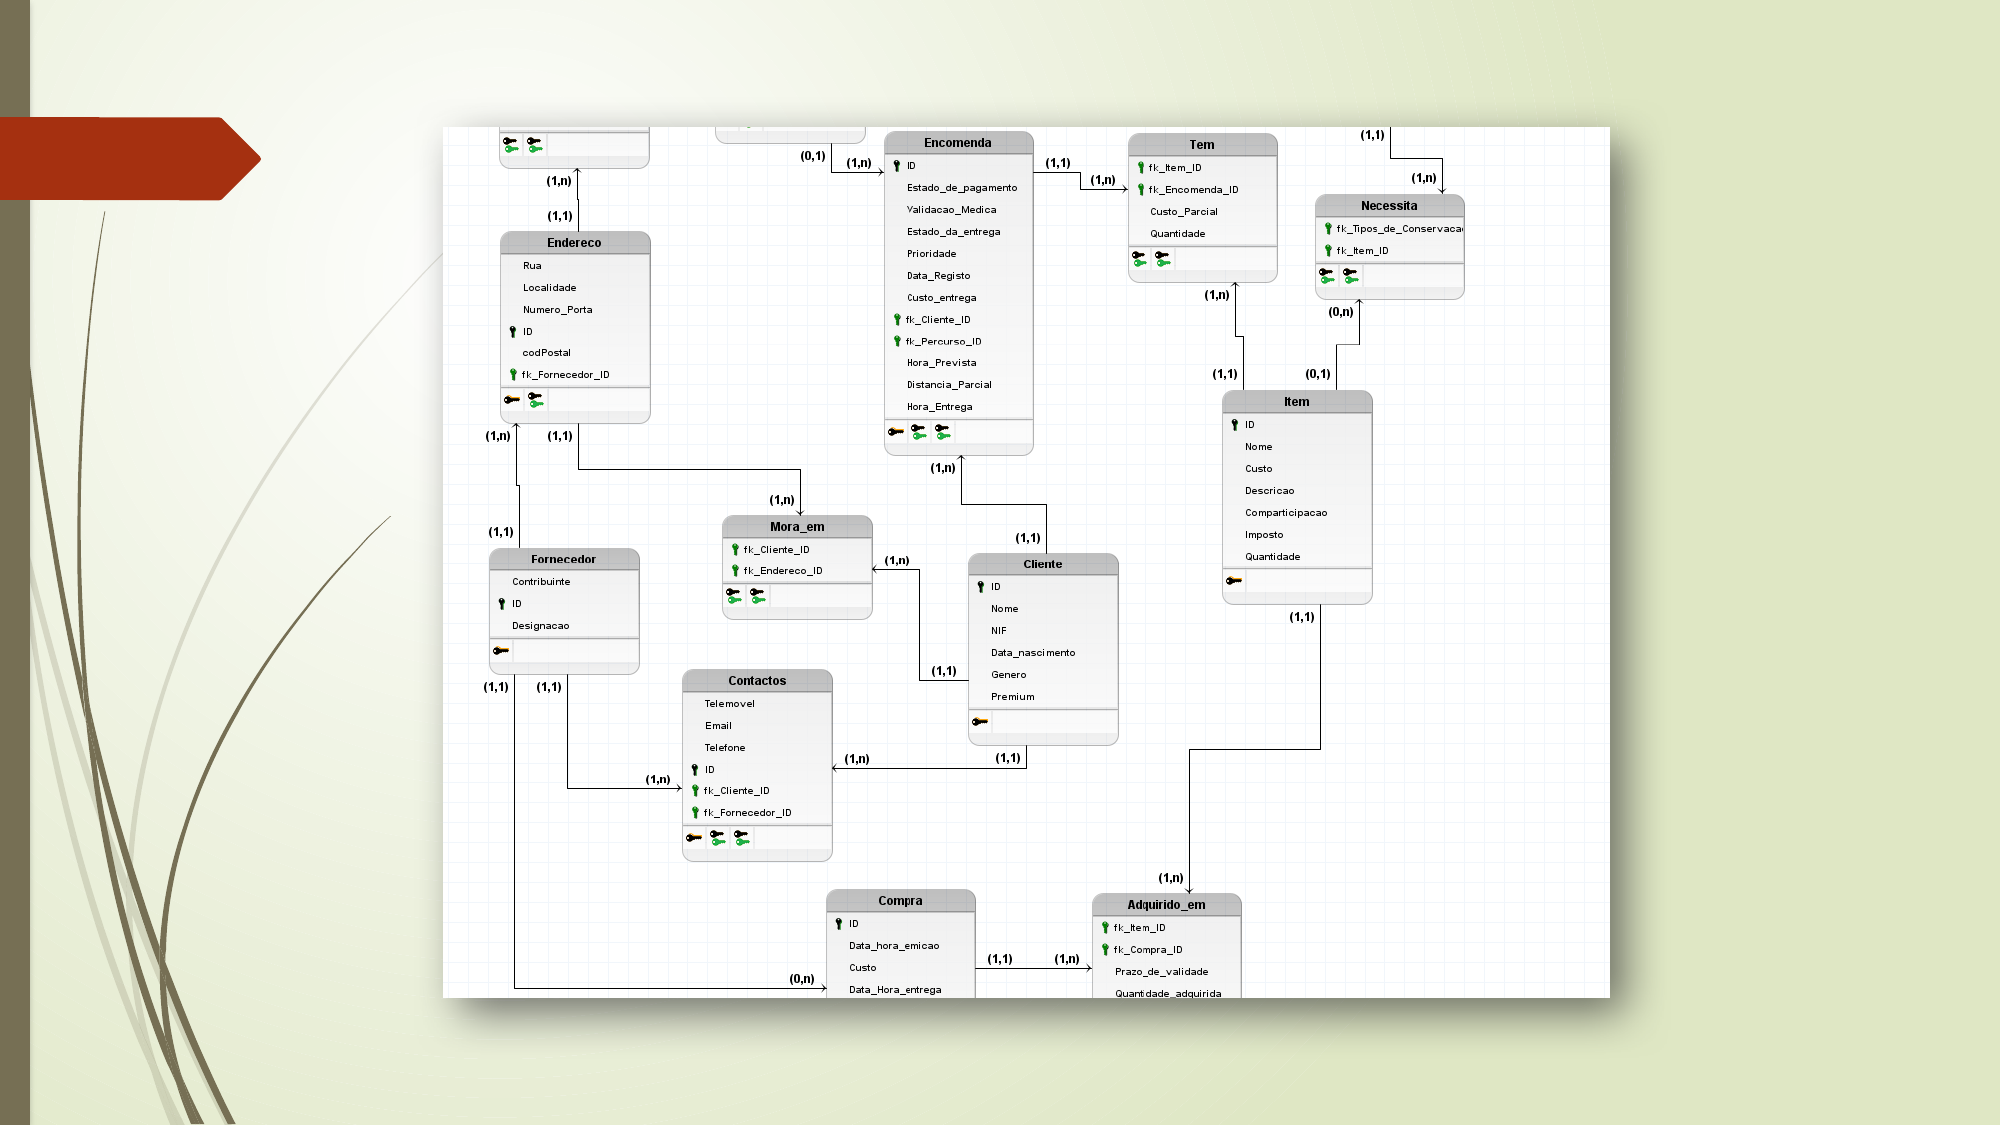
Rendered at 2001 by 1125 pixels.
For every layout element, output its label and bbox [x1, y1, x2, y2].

list [443, 126, 1610, 998]
